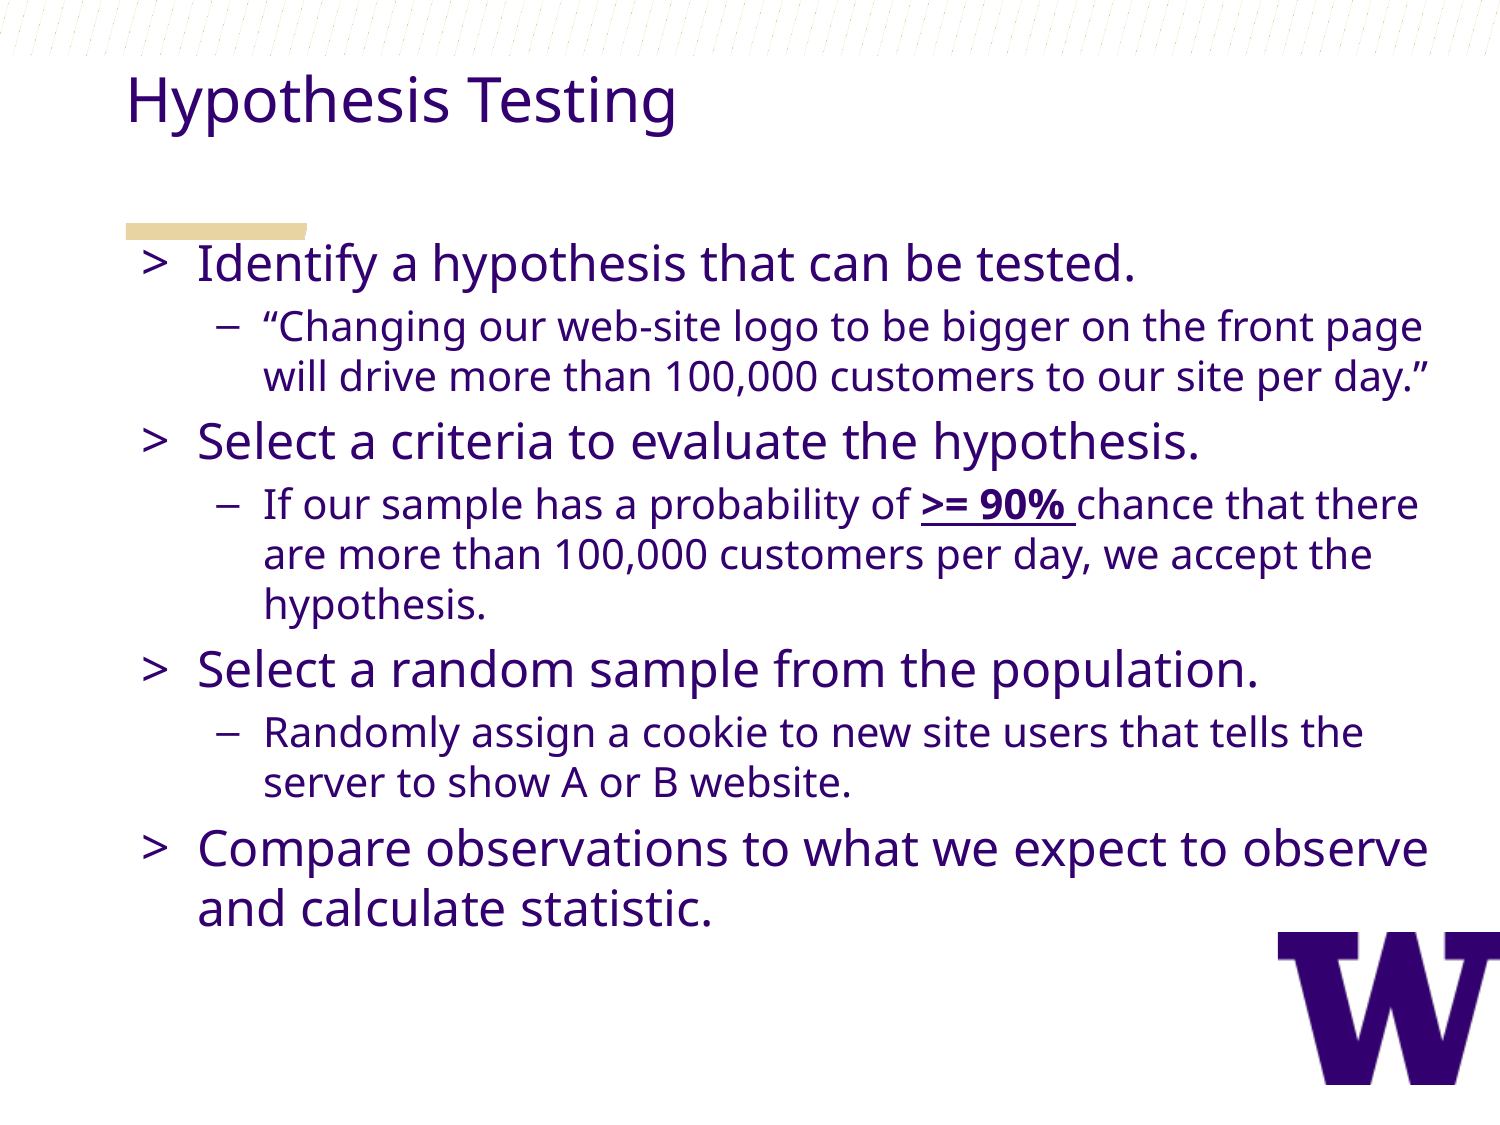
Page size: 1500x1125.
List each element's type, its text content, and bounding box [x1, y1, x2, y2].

list Identify a hypothesis that can be tested. “Changing our web-site logo to be bigger on the front page will drive more than 100,000 customers to our site per day.” Select a criteria to evaluate the hypothesis. If our sample has a probability of >= 90% chance that there are more than 100,000 customers per day, we accept the hypothesis. Select a random sample from the population. Randomly assign a cookie to new site users that tells the server to show A or B website. Compare observations to what we expect to observe and calculate statistic. [126, 223, 1472, 1085]
list Hypothesis Testing [110, 60, 1453, 224]
picture [0, 0, 1500, 56]
